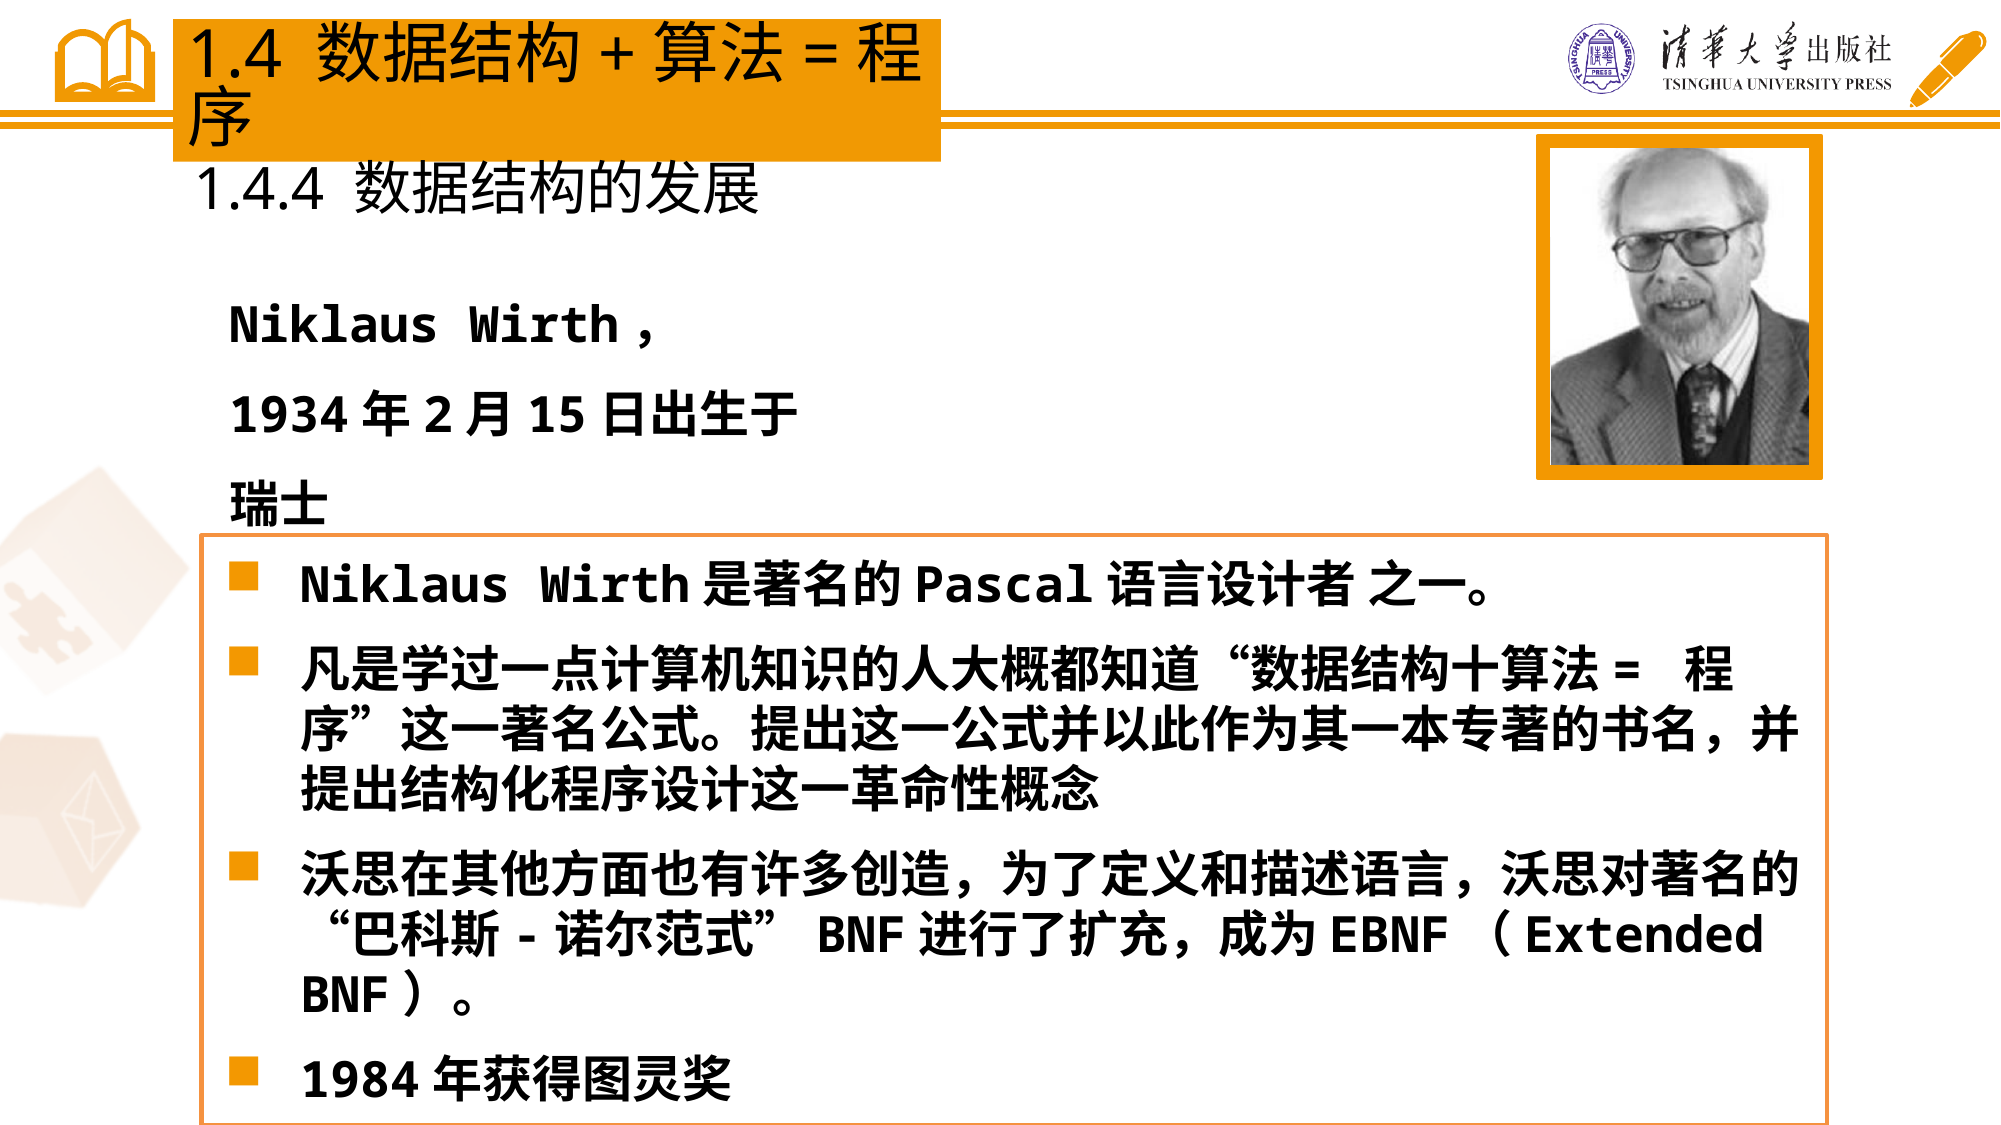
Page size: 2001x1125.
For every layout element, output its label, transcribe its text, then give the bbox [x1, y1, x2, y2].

text_box 1.4 数据结构+算法=程序 [173, 19, 941, 162]
text_box 1.4.4 数据结构的发展 [178, 157, 894, 229]
text_box Niklaus Wirth是著名的Pascal语言设计者 之一。 凡是学过一点计算机知识的人大概都知道“数据结构十算法= 程序”这一著名公式。提出这一公式并以此作为其一本专著的书名，并提出结构化程序设计这一革命性概念 沃思在其他方面也有许多创造，为了定义和描述语言，沃思对著名的“巴科斯-诺尔范式”BNF进行了扩充，成为EBNF（Extended BNF）。 1984年获得图灵奖 [199, 533, 1829, 1125]
picture [1936, 78, 1948, 90]
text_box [1537, 135, 1822, 478]
text_box Niklaus Wirth， 1934年2月15日出生于瑞士 [214, 255, 859, 540]
picture [1531, 0, 1973, 149]
